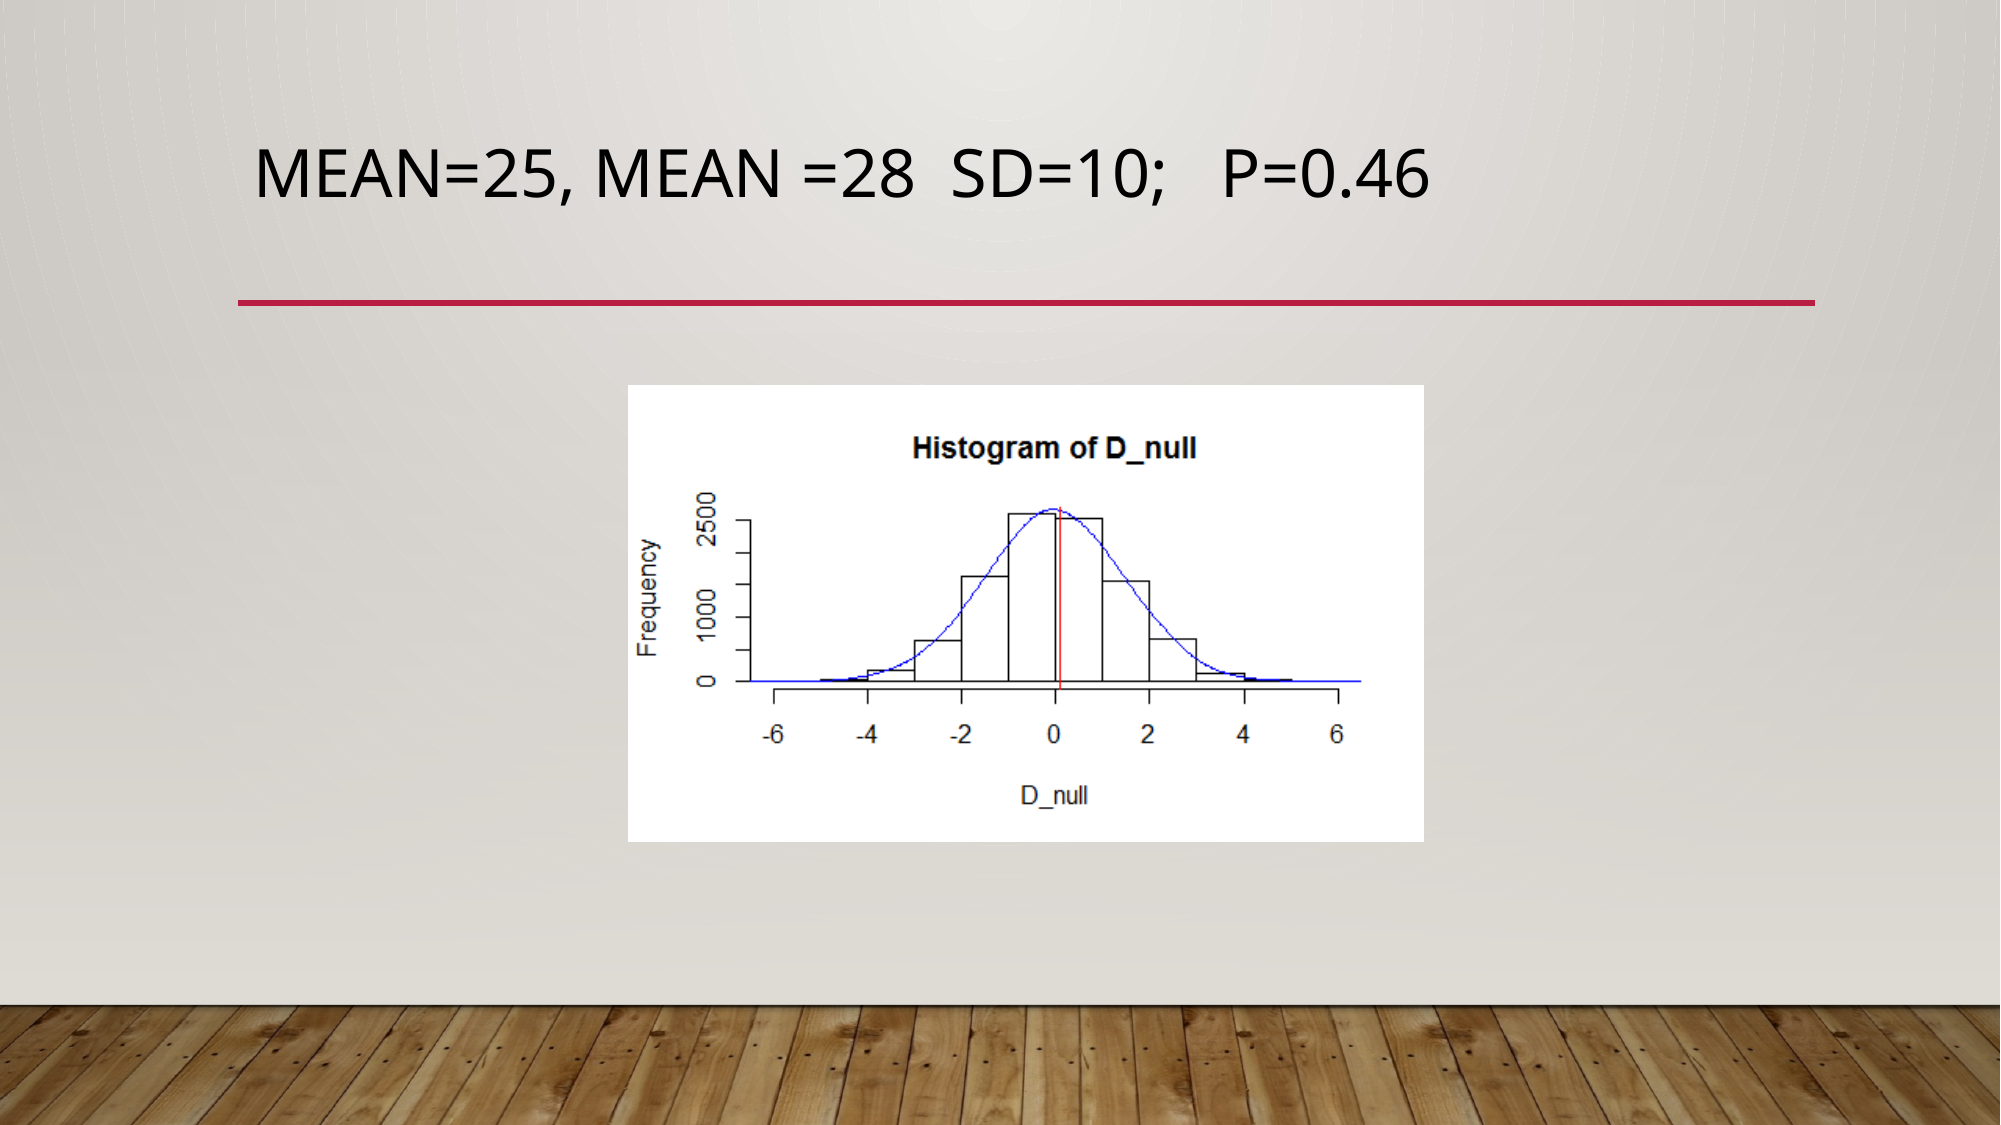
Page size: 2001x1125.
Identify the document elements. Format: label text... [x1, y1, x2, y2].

picture [0, 1005, 2000, 1125]
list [627, 385, 1424, 843]
title MEAN=25, Mean =28 sd=10; p=0.46 [238, 131, 1814, 305]
